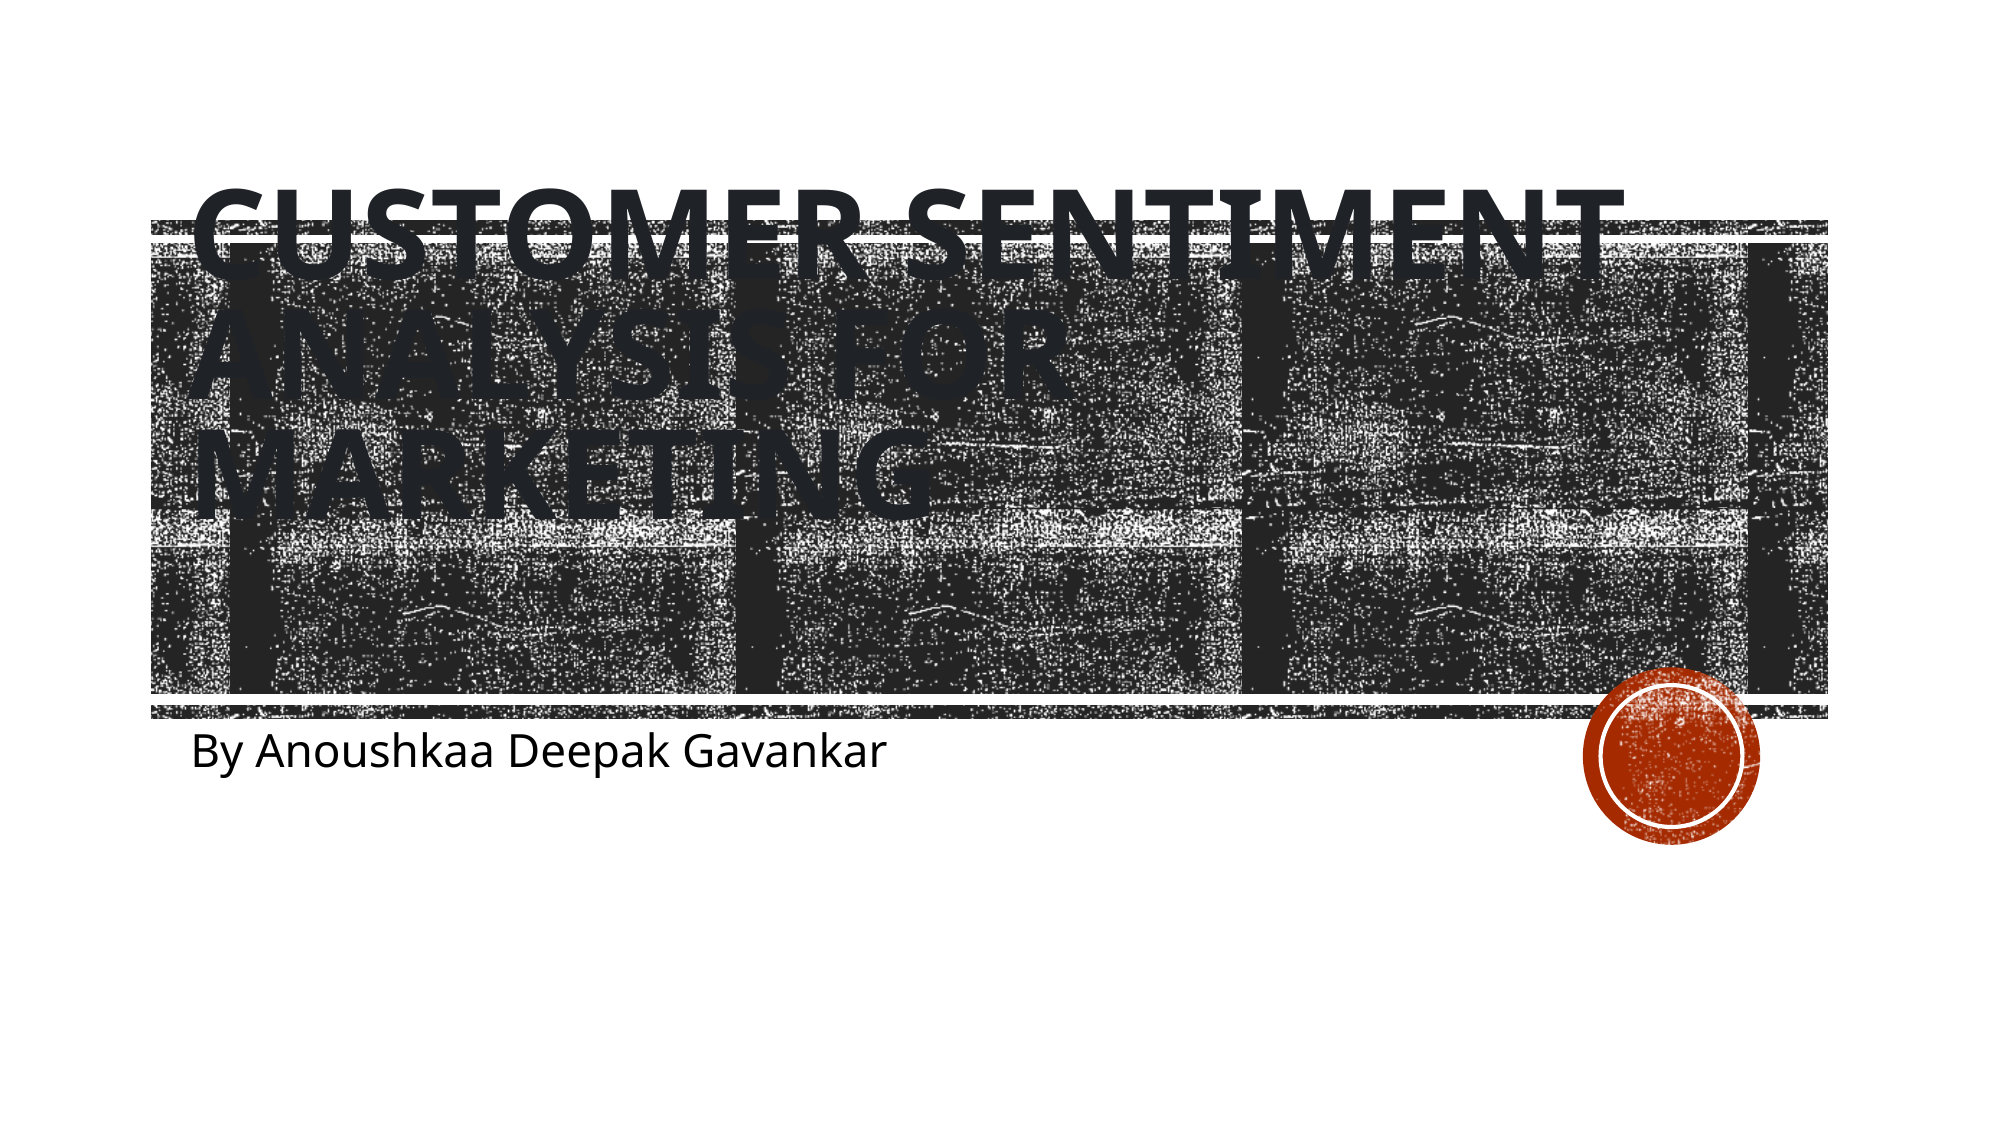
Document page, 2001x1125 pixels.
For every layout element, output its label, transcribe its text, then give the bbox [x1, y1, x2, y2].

subtitle By Anoushkaa Deepak Gavankar [175, 720, 1470, 896]
title Customer Sentiment Analysis for Marketing [172, 234, 1808, 733]
